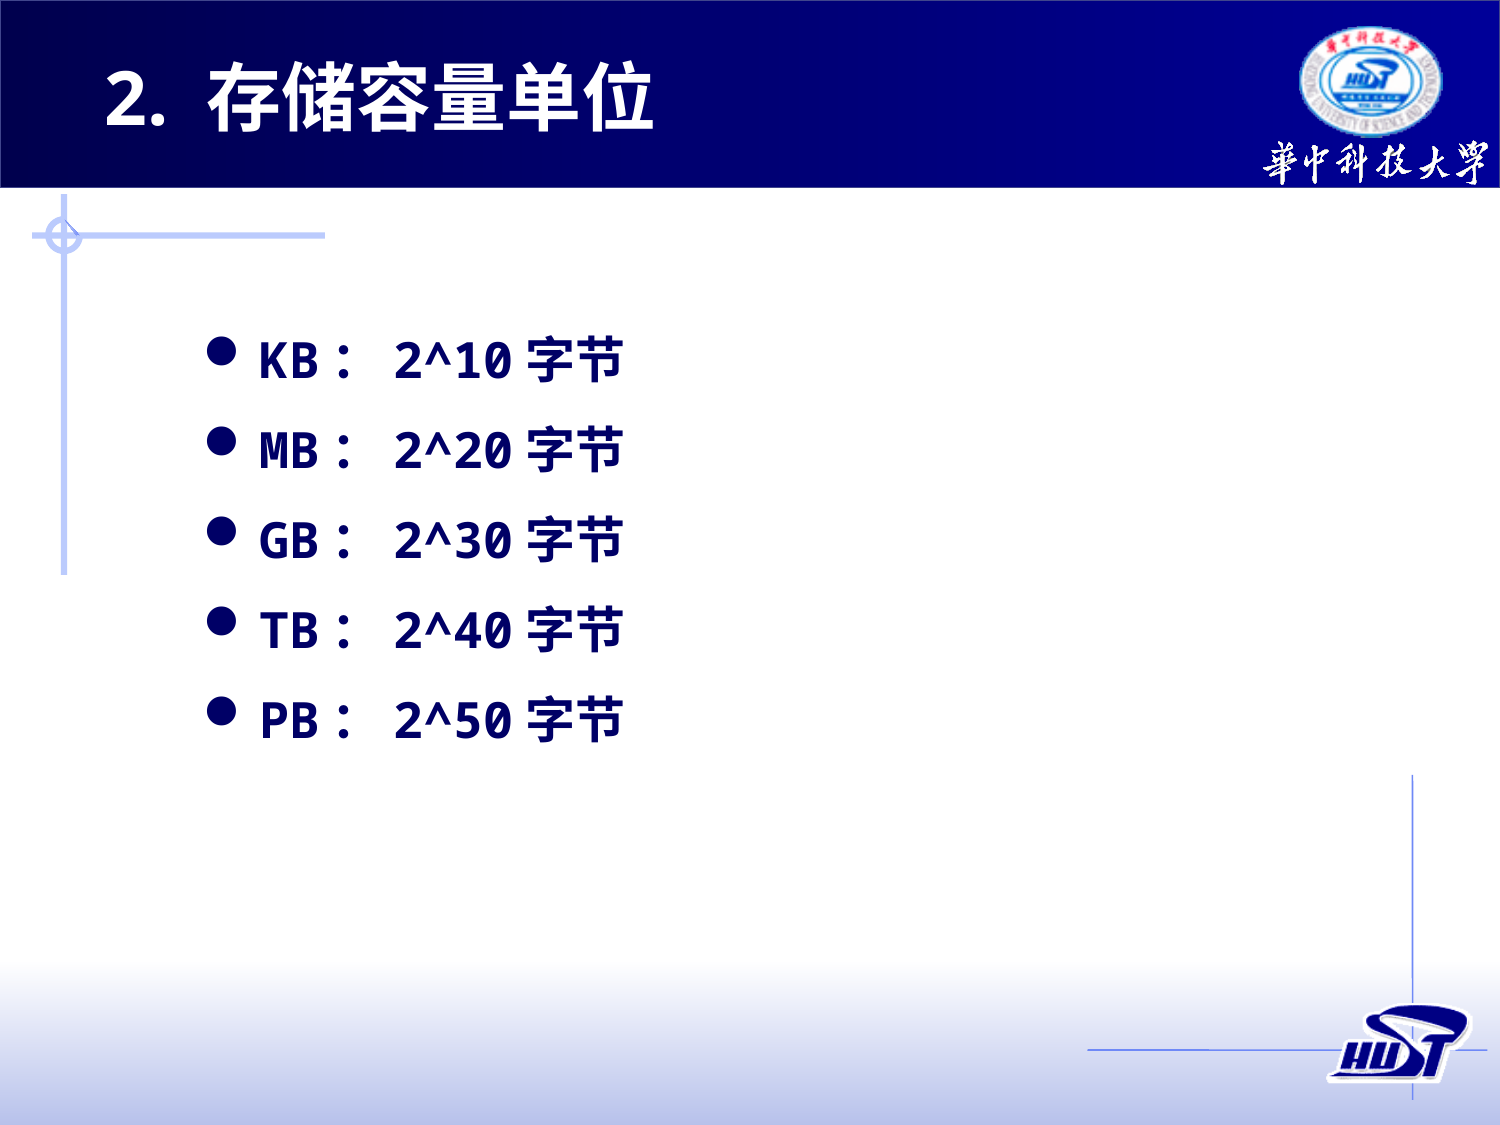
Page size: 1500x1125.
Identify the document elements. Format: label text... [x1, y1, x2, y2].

text_box 2. 存储容量单位 [89, 42, 1308, 148]
picture [1262, 140, 1488, 185]
picture [1299, 26, 1443, 138]
text_box KB：2^10字节 MB：2^20字节 GB：2^30字节 TB：2^40字节 PB：2^50字节 [188, 290, 1341, 863]
